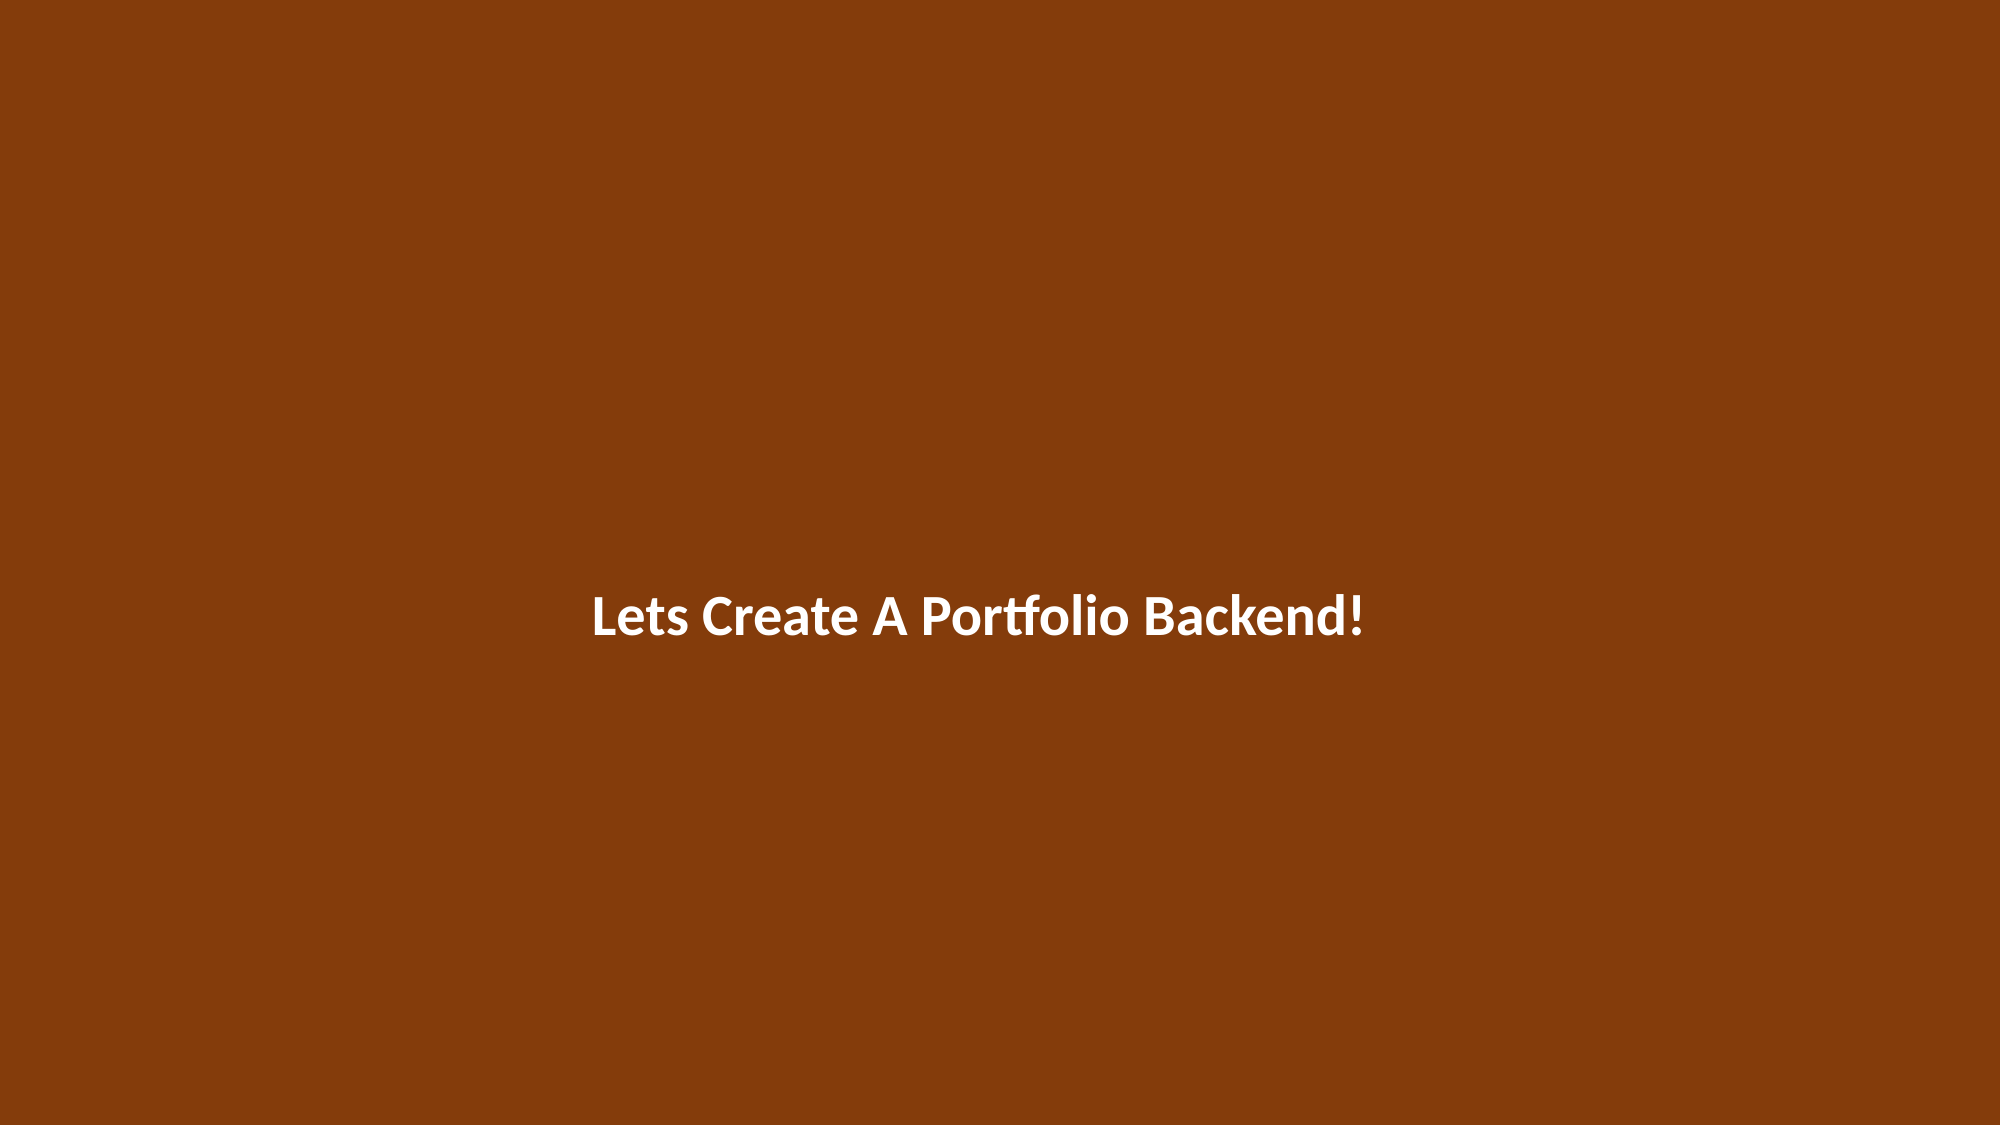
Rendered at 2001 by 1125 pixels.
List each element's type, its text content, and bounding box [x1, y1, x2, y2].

text_box Lets Create A Portfolio Backend! [577, 569, 1382, 655]
